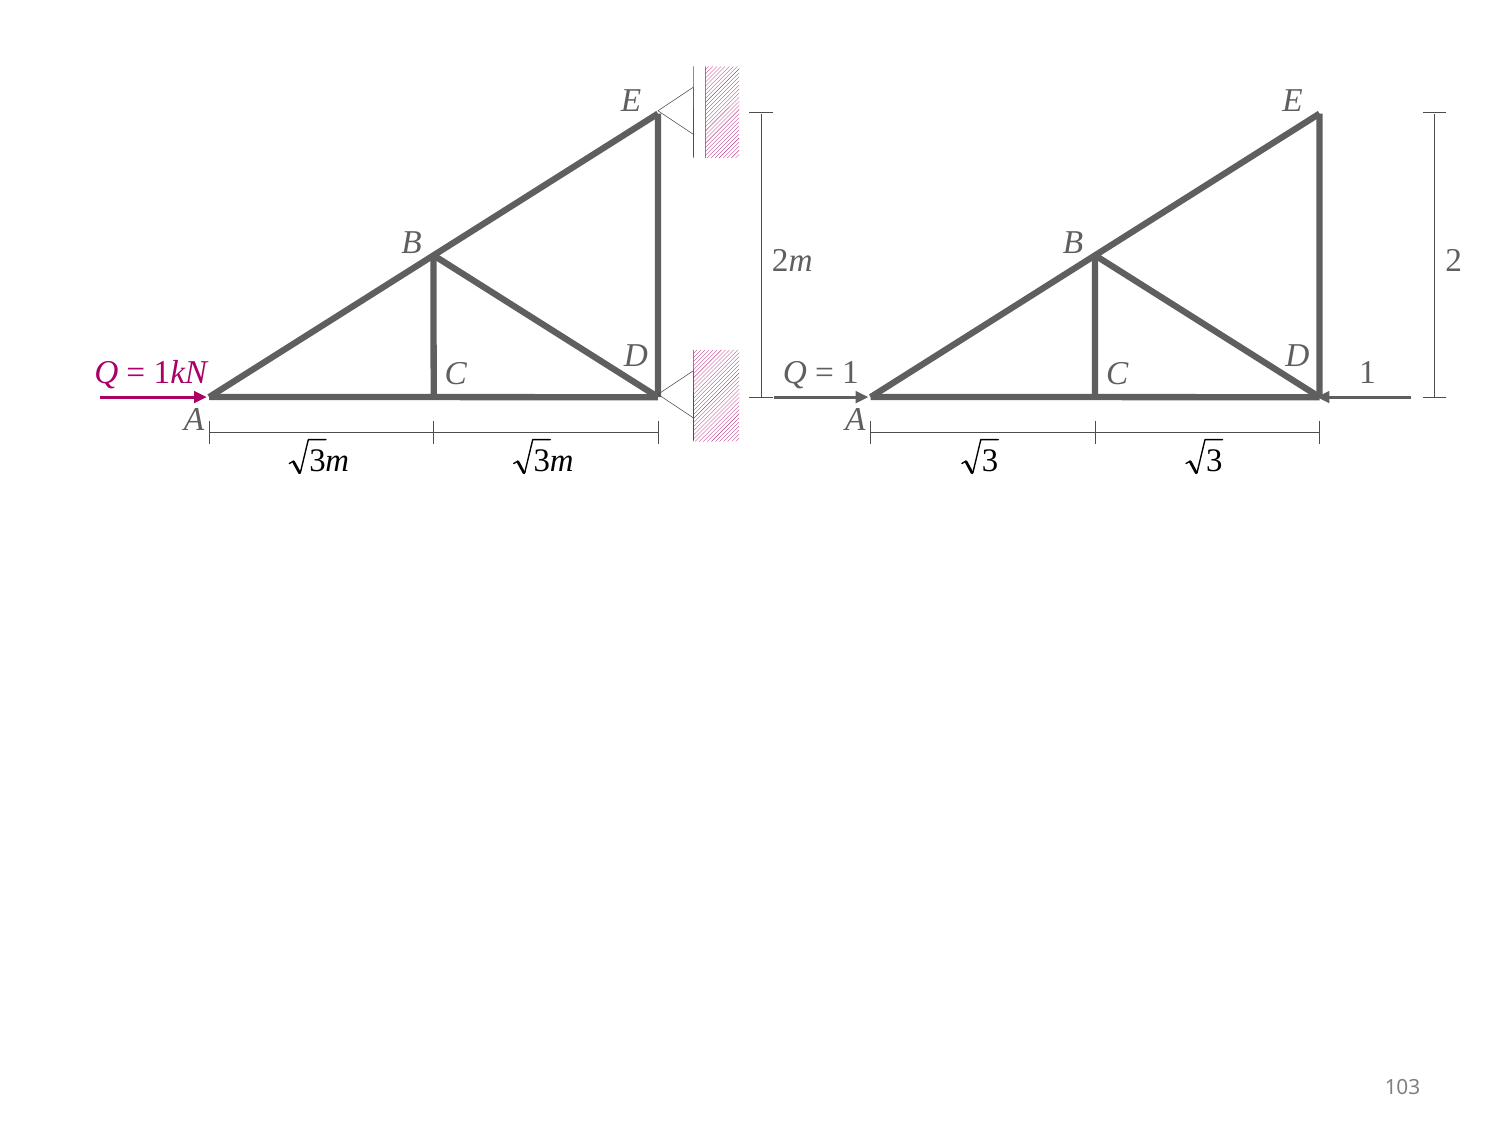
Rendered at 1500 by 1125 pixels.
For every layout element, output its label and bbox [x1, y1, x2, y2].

text_box [773, 77, 1471, 483]
text_box [88, 66, 822, 483]
